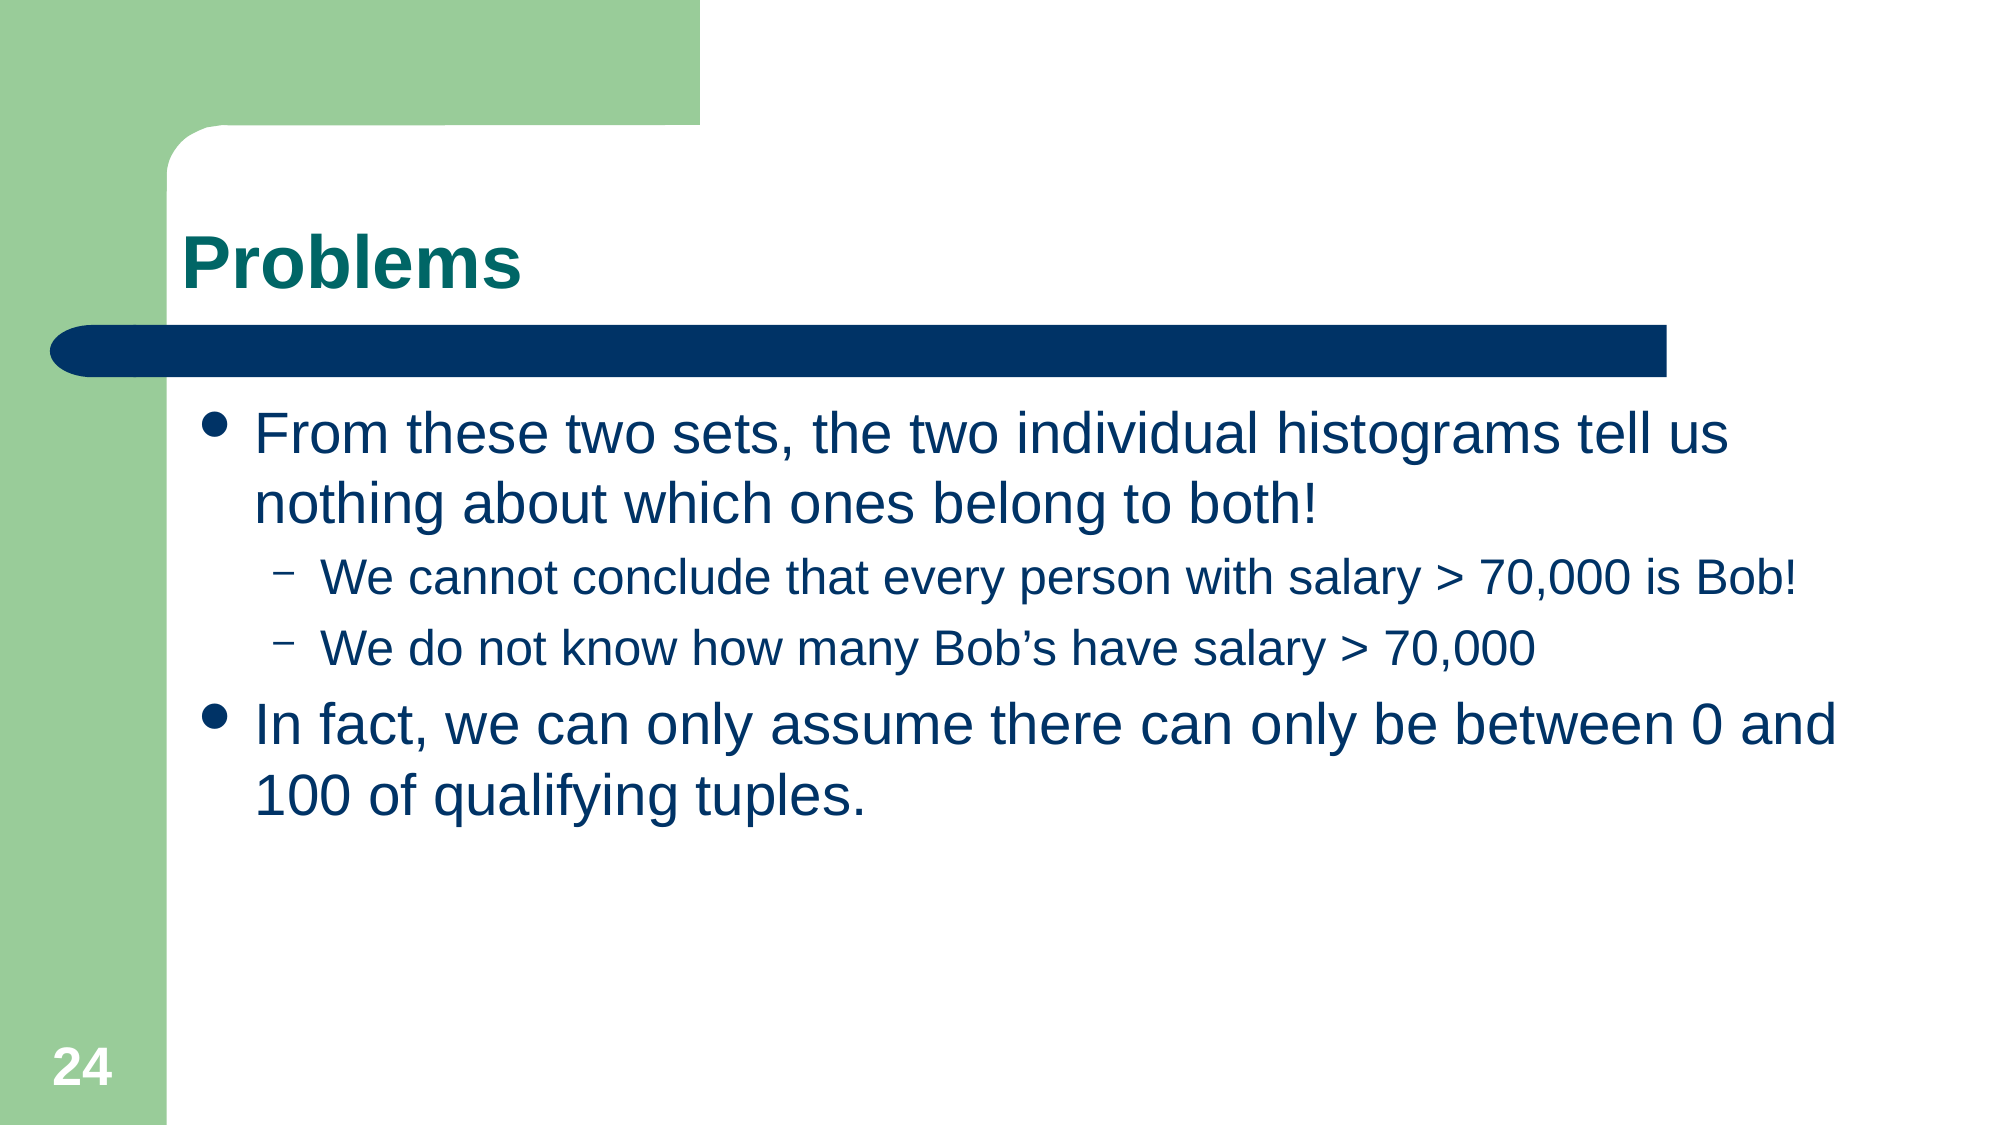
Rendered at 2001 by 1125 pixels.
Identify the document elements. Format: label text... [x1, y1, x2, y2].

title Problems [166, 125, 1900, 313]
list From these two sets, the two individual histograms tell us nothing about which ones belong to both! We cannot conclude that every person with salary > 70,000 is Bob! We do not know how many Bob’s have salary > 70,000 In fact, we can only assume there can only be between 0 and 100 of qualifying tuples. [183, 387, 1866, 999]
slide_number 24 [18, 1023, 147, 1105]
